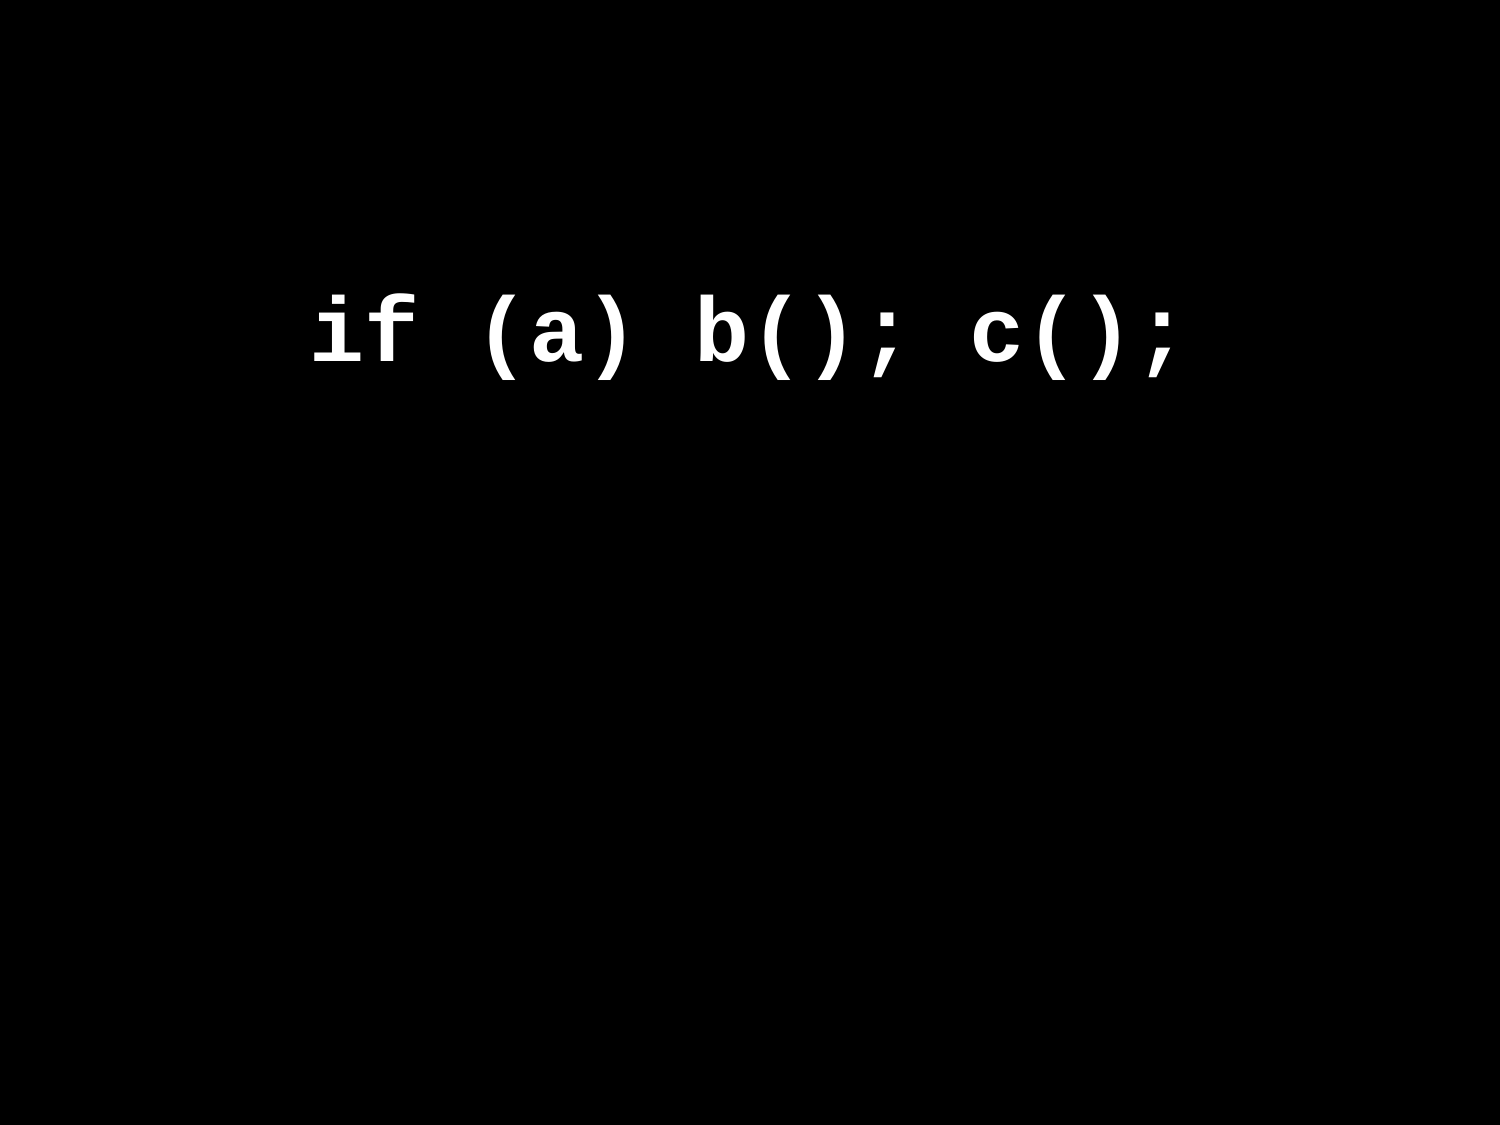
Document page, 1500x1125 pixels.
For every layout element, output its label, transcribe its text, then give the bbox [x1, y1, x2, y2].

list if (a) b(); c(); [74, 262, 1426, 1101]
